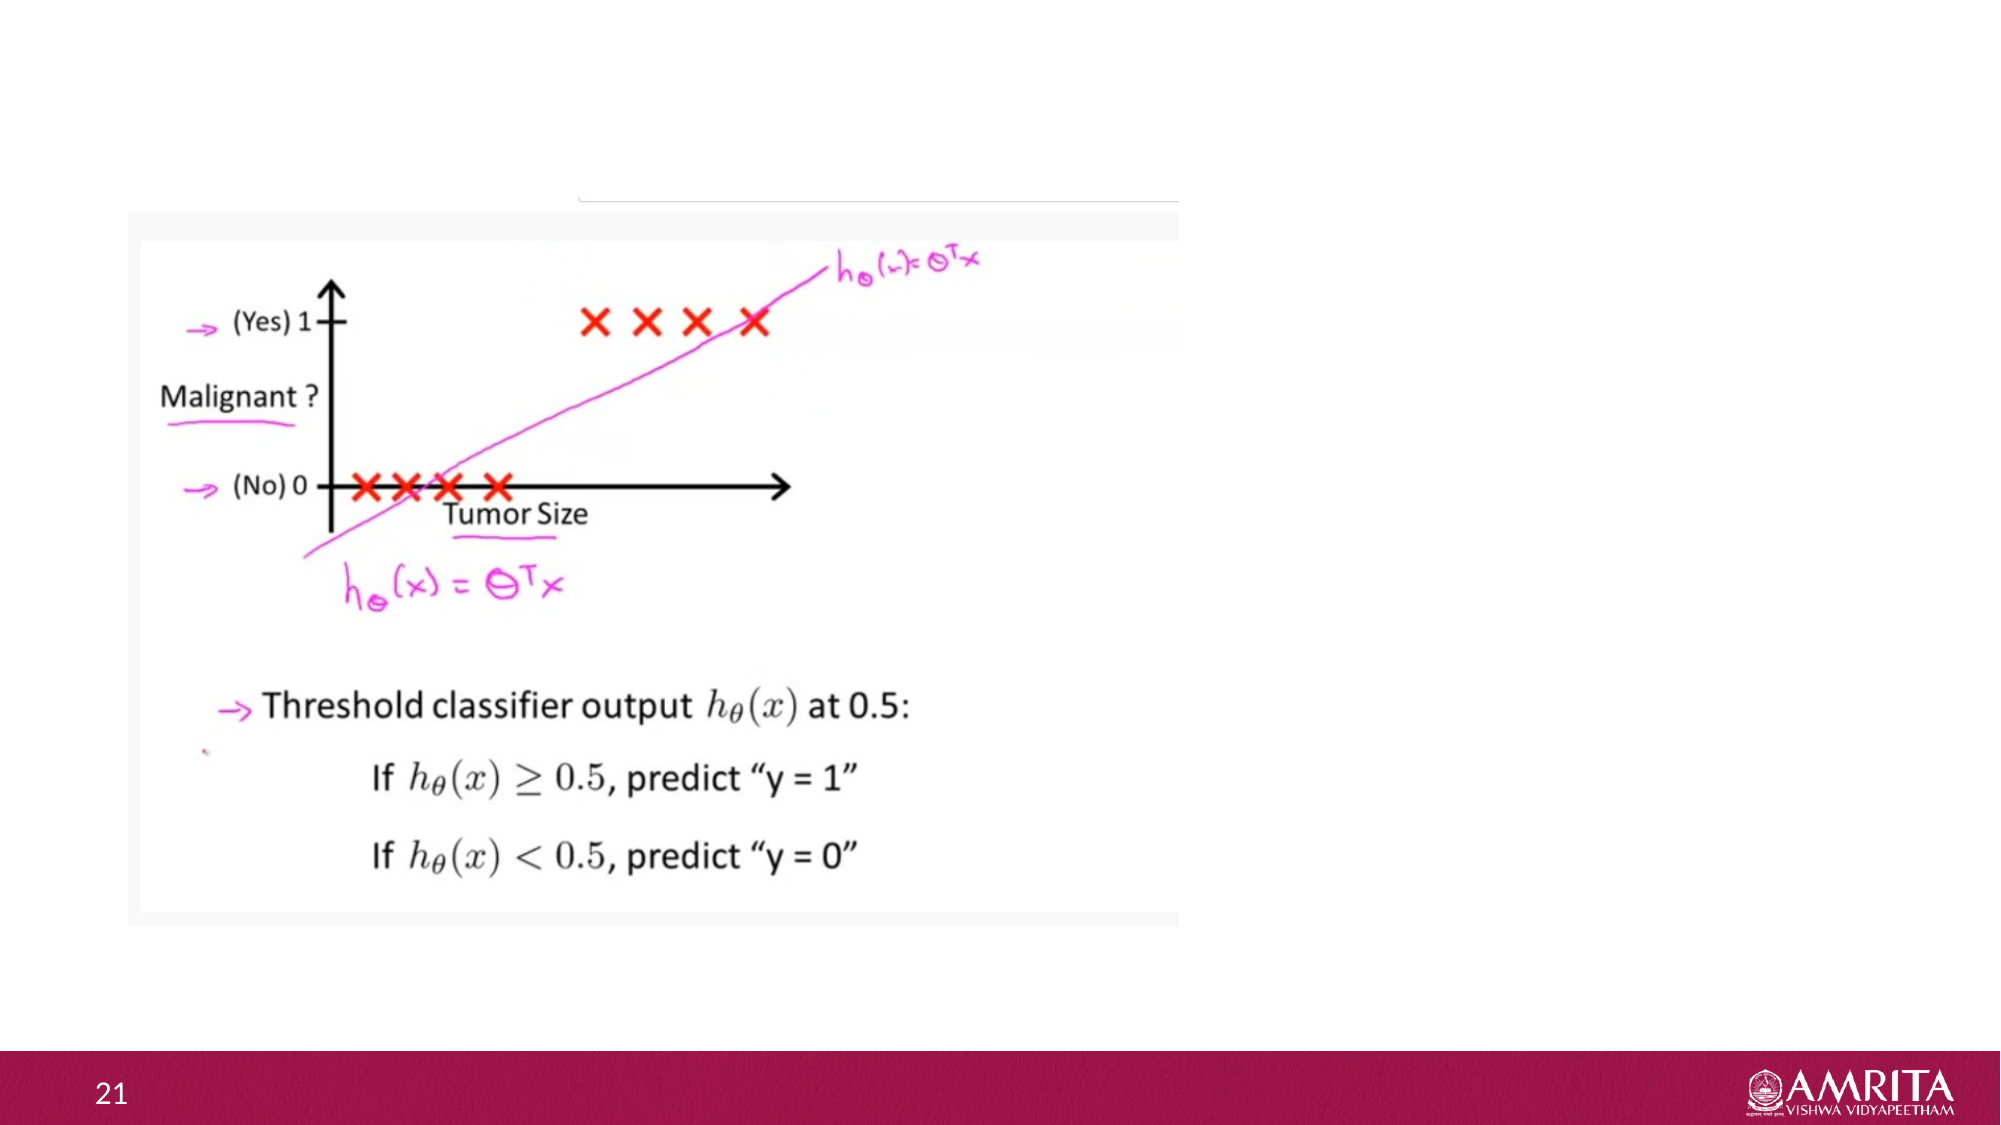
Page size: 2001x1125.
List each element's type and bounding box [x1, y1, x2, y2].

text_box [0, 1051, 2000, 1125]
picture [128, 197, 1180, 926]
